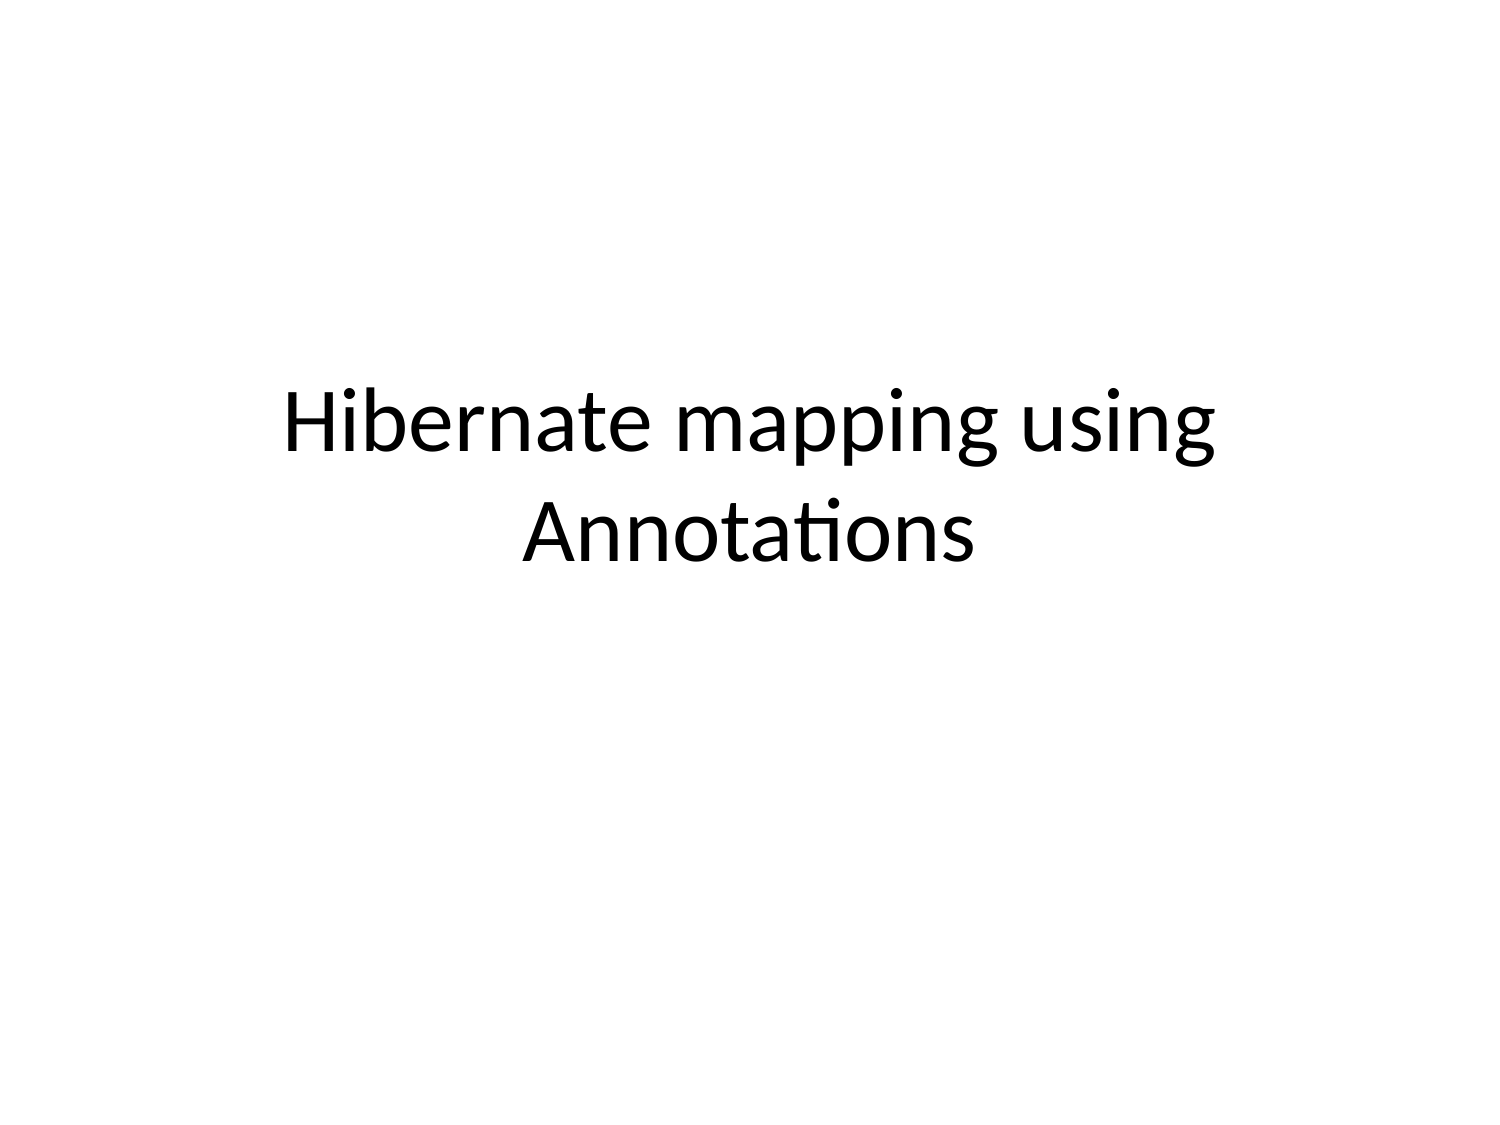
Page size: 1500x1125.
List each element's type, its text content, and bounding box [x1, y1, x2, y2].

title Hibernate mapping using Annotations [112, 349, 1388, 591]
